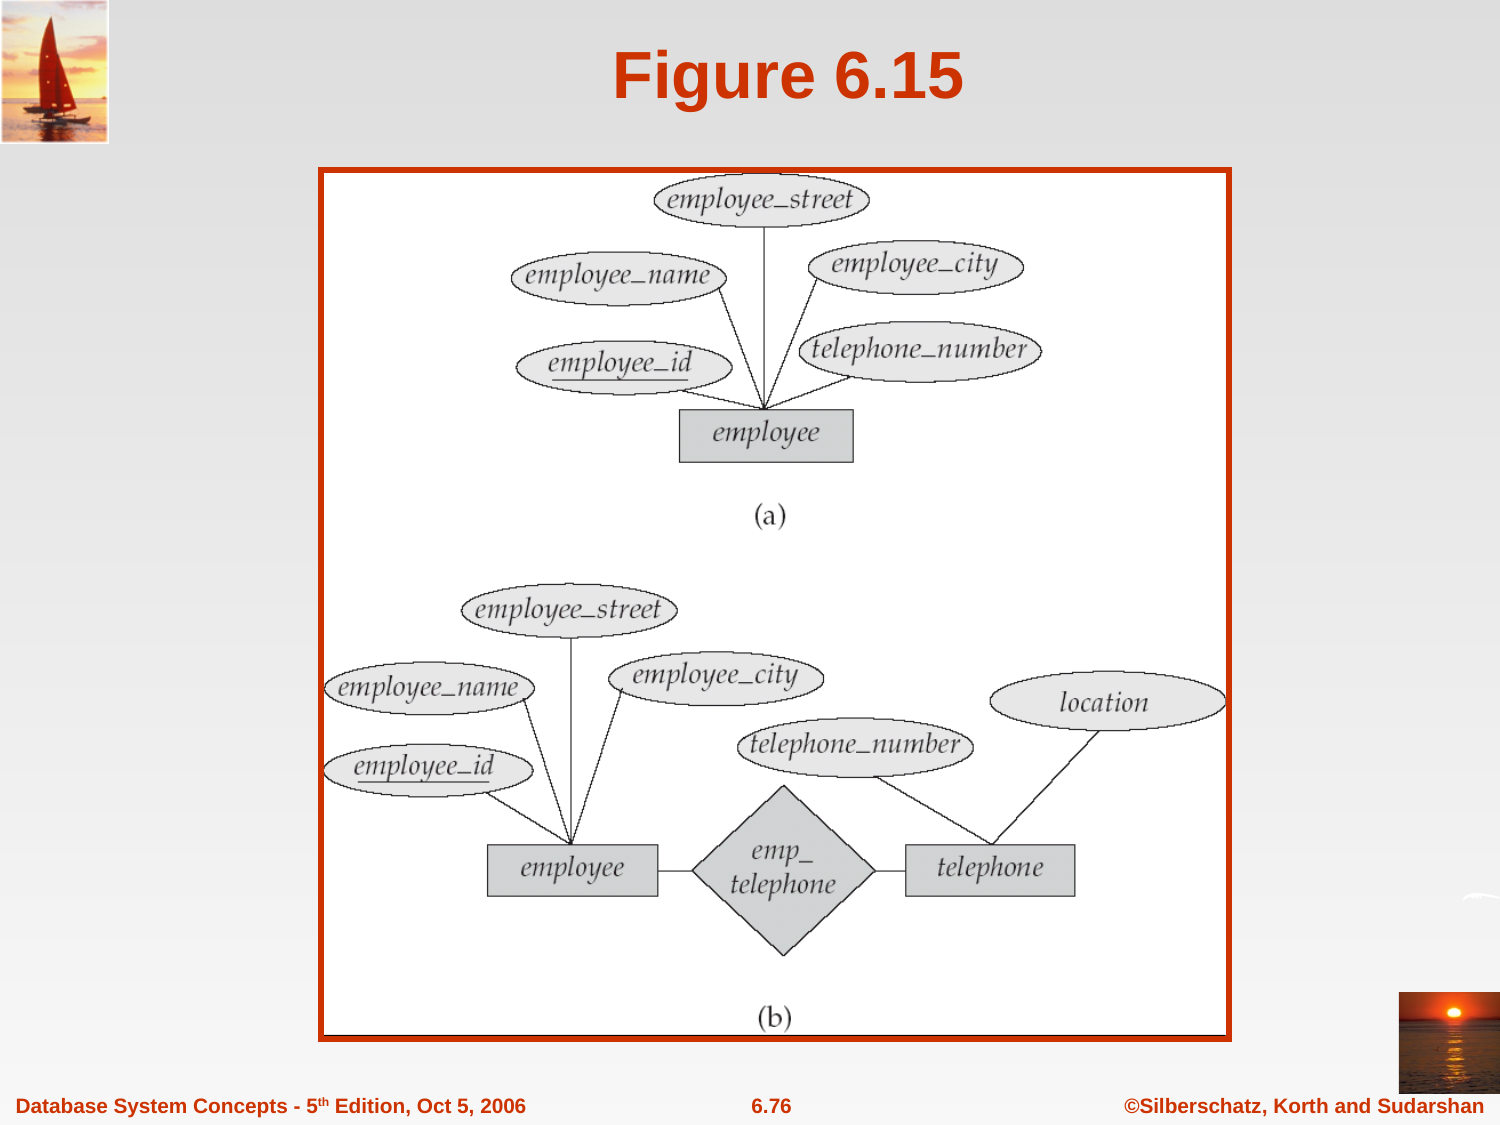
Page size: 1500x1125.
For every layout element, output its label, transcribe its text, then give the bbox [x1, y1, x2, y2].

title Figure 6.15 [125, 18, 1452, 120]
picture [323, 173, 1226, 1037]
picture [0, 0, 109, 144]
picture [1398, 992, 1500, 1094]
